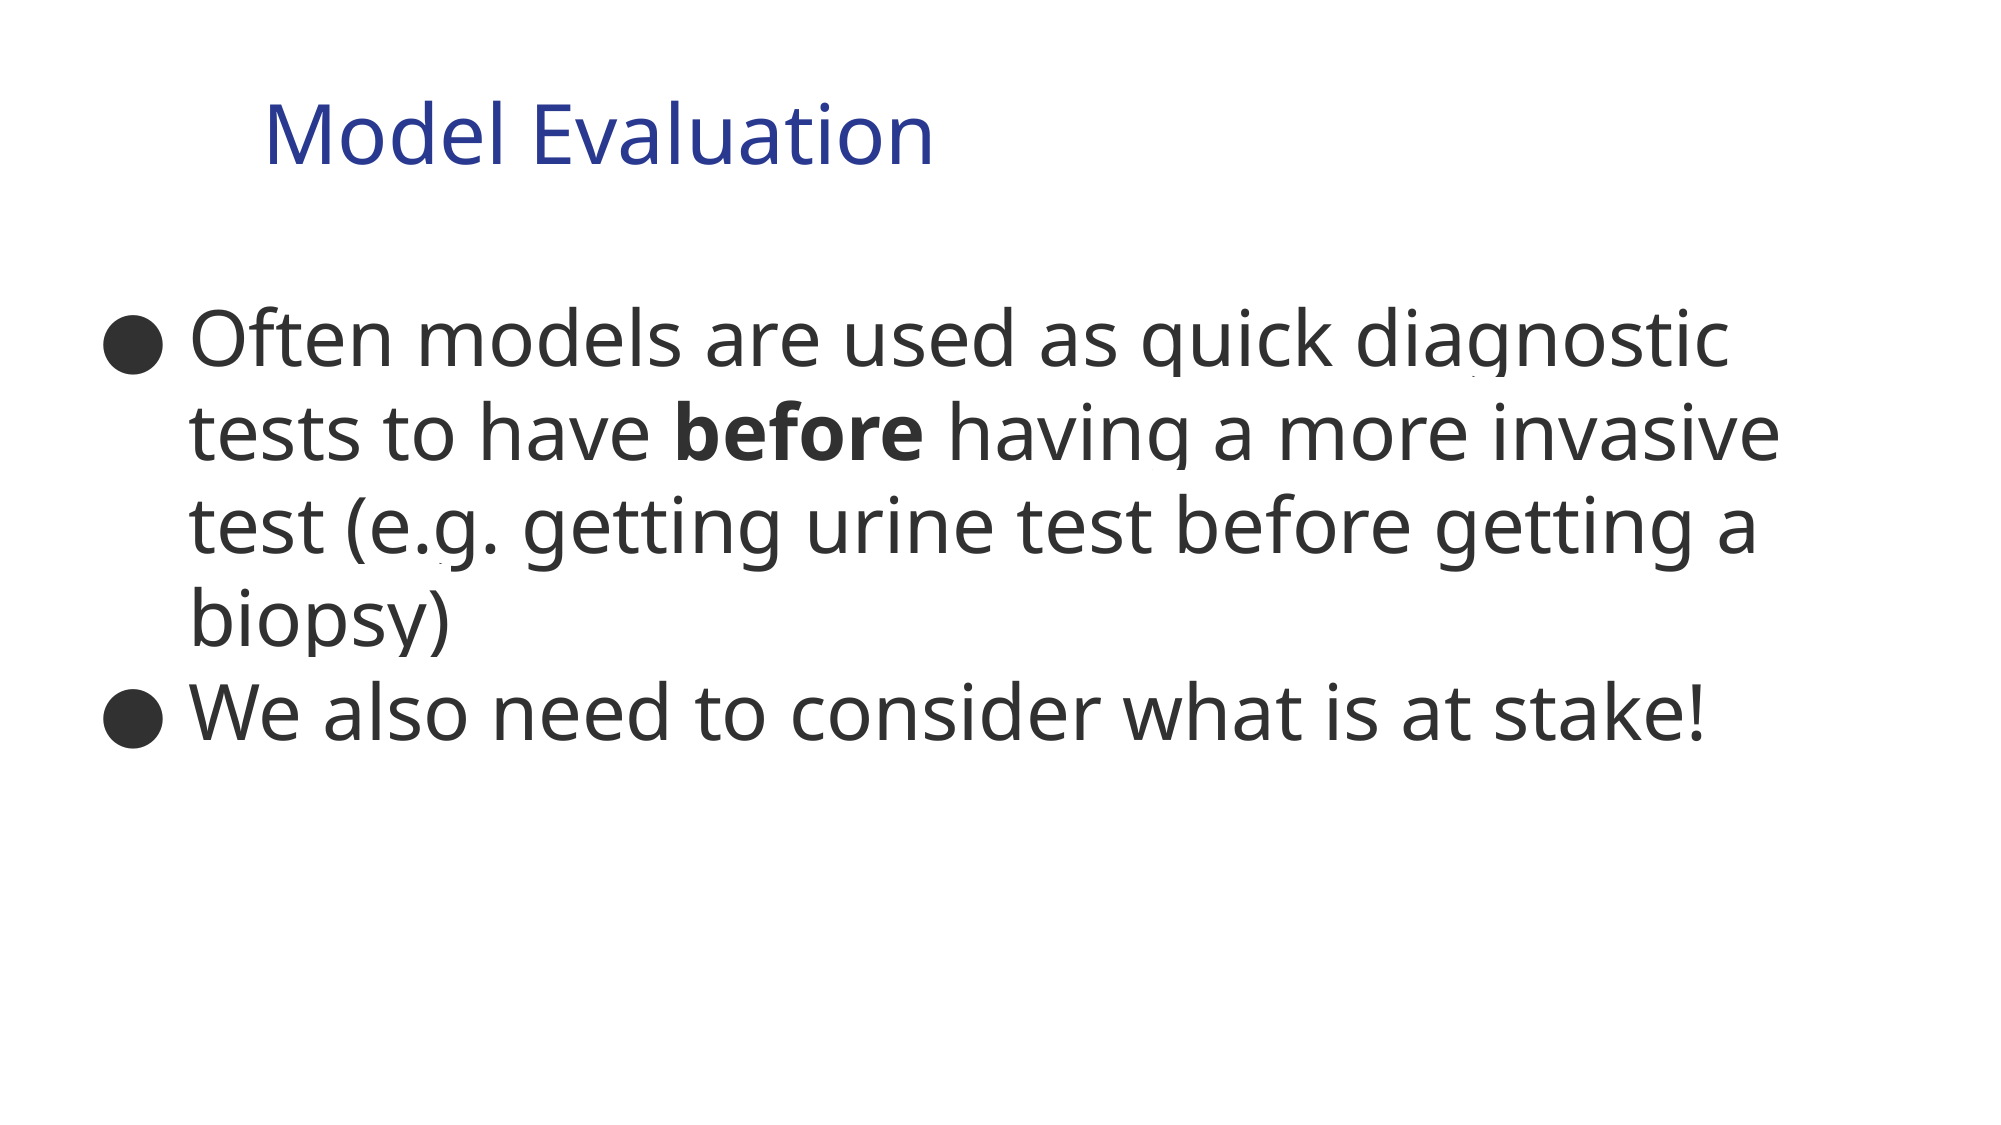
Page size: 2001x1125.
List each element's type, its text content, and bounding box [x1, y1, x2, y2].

text_box Model Evaluation [242, 60, 2000, 194]
text_box Often models are used as quick diagnostic tests to have before having a more invasive test (e.g. getting urine test before getting a biopsy) We also need to consider what is at stake! [68, 268, 1835, 1000]
text_box [227, 46, 1773, 209]
